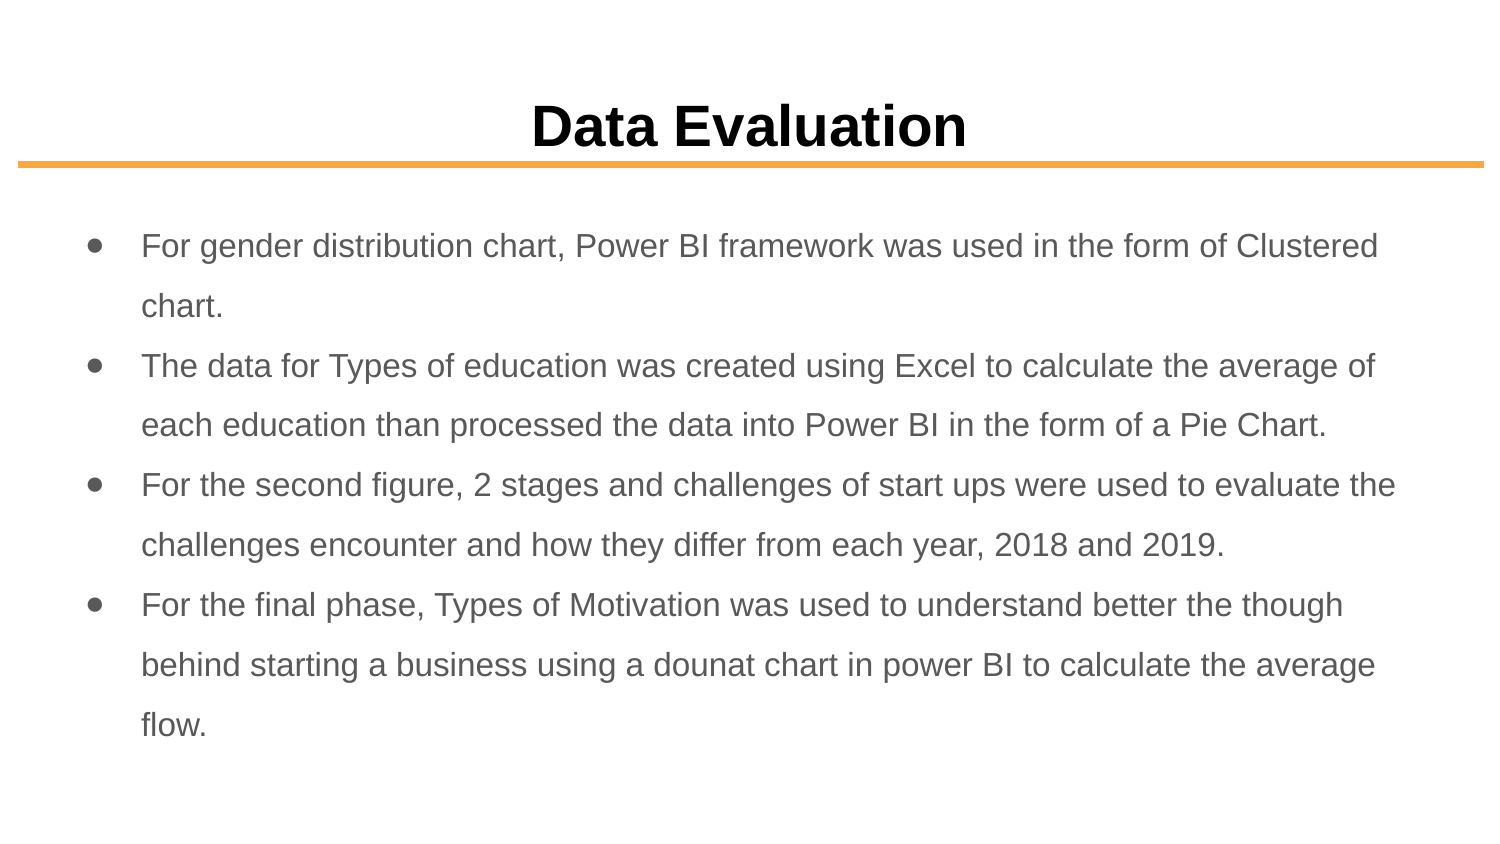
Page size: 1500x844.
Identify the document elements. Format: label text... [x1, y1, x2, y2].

title Data Evaluation [51, 72, 1449, 161]
list For gender distribution chart, Power BI framework was used in the form of Clustered chart. The data for Types of education was created using Excel to calculate the average of each education than processed the data into Power BI in the form of a Pie Chart. For the second figure, 2 stages and challenges of start ups were used to evaluate the challenges encounter and how they differ from each year, 2018 and 2019. For the final phase, Types of Motivation was used to understand better the though behind starting a business using a dounat chart in power BI to calculate the average flow. [51, 189, 1449, 800]
